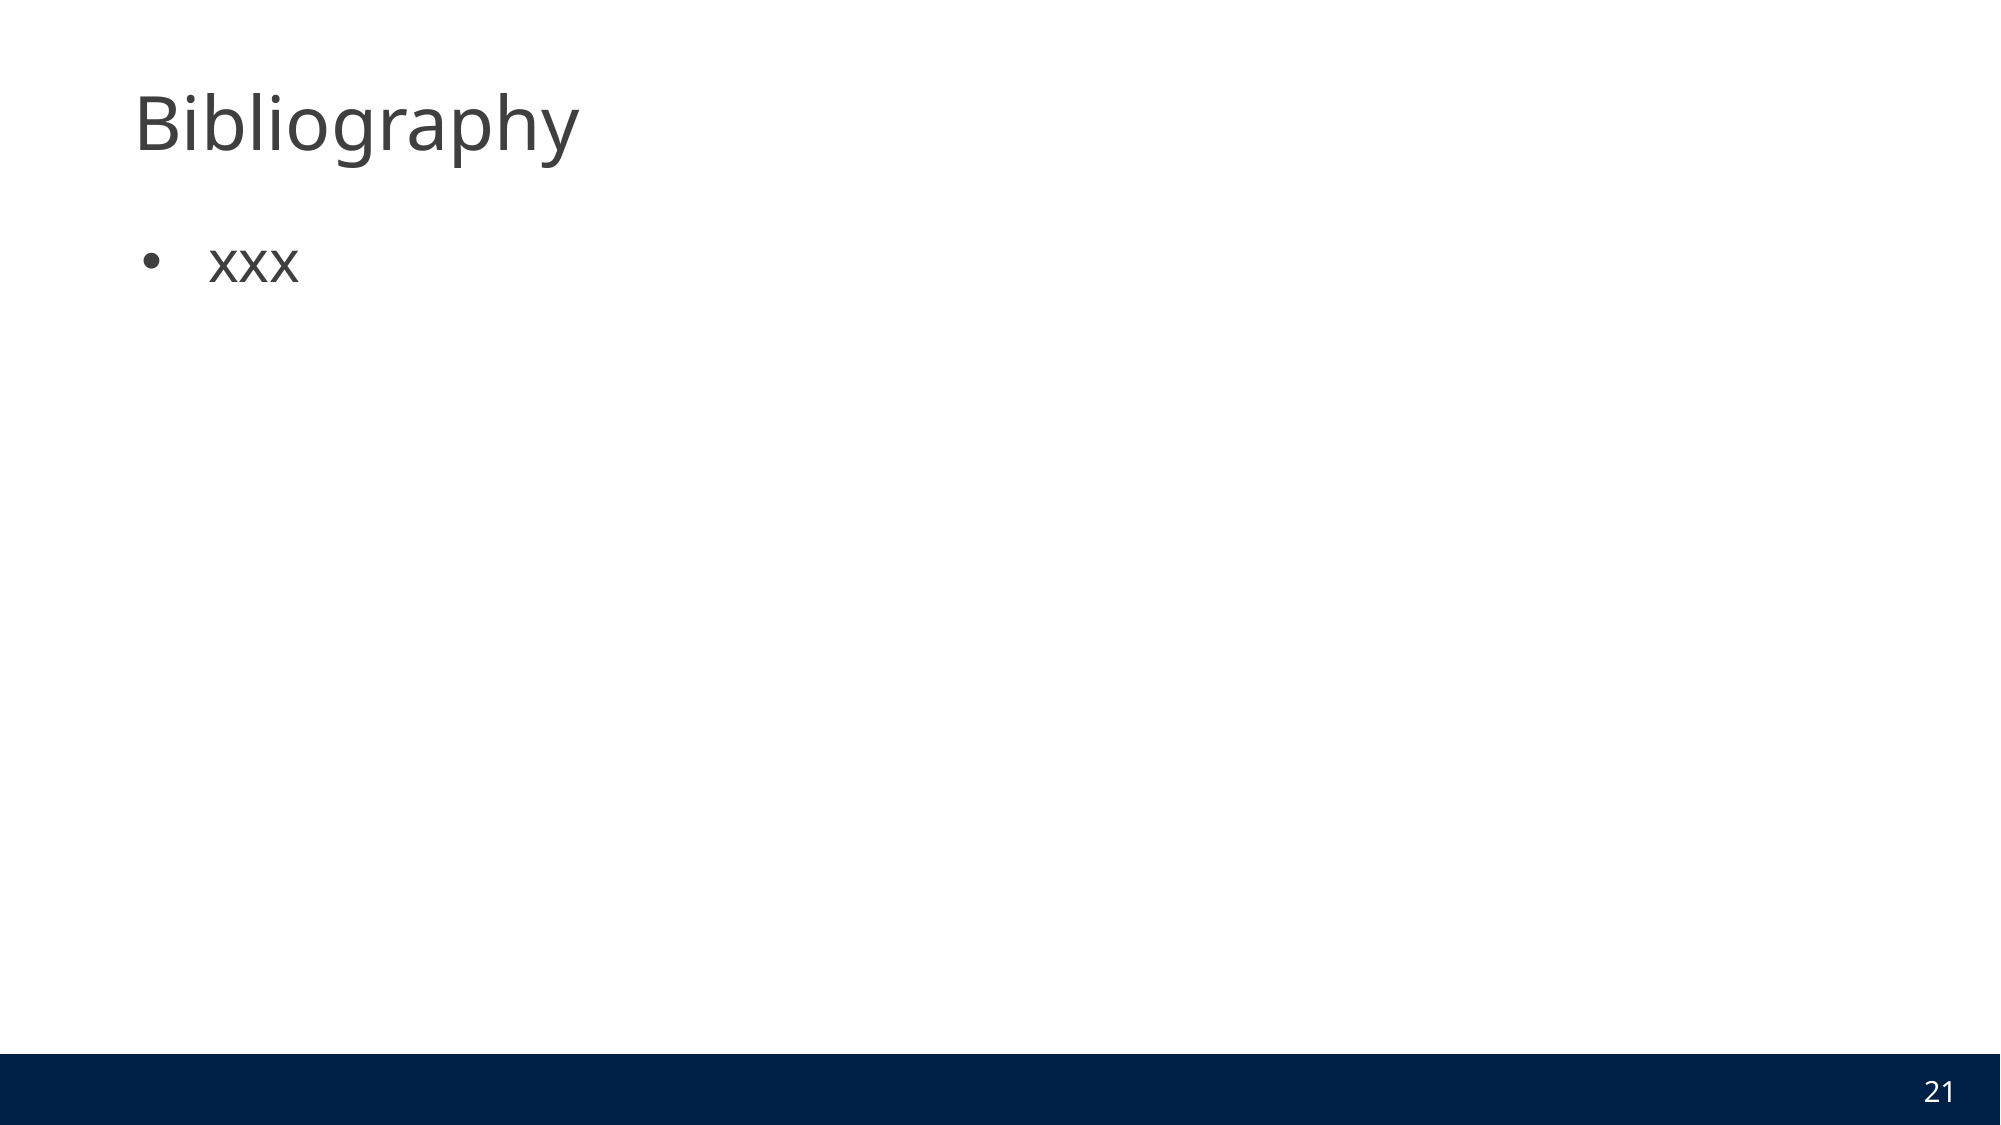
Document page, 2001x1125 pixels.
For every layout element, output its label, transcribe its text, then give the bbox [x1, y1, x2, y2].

title Bibliography [118, 59, 1863, 193]
list xxx [118, 224, 1863, 1027]
